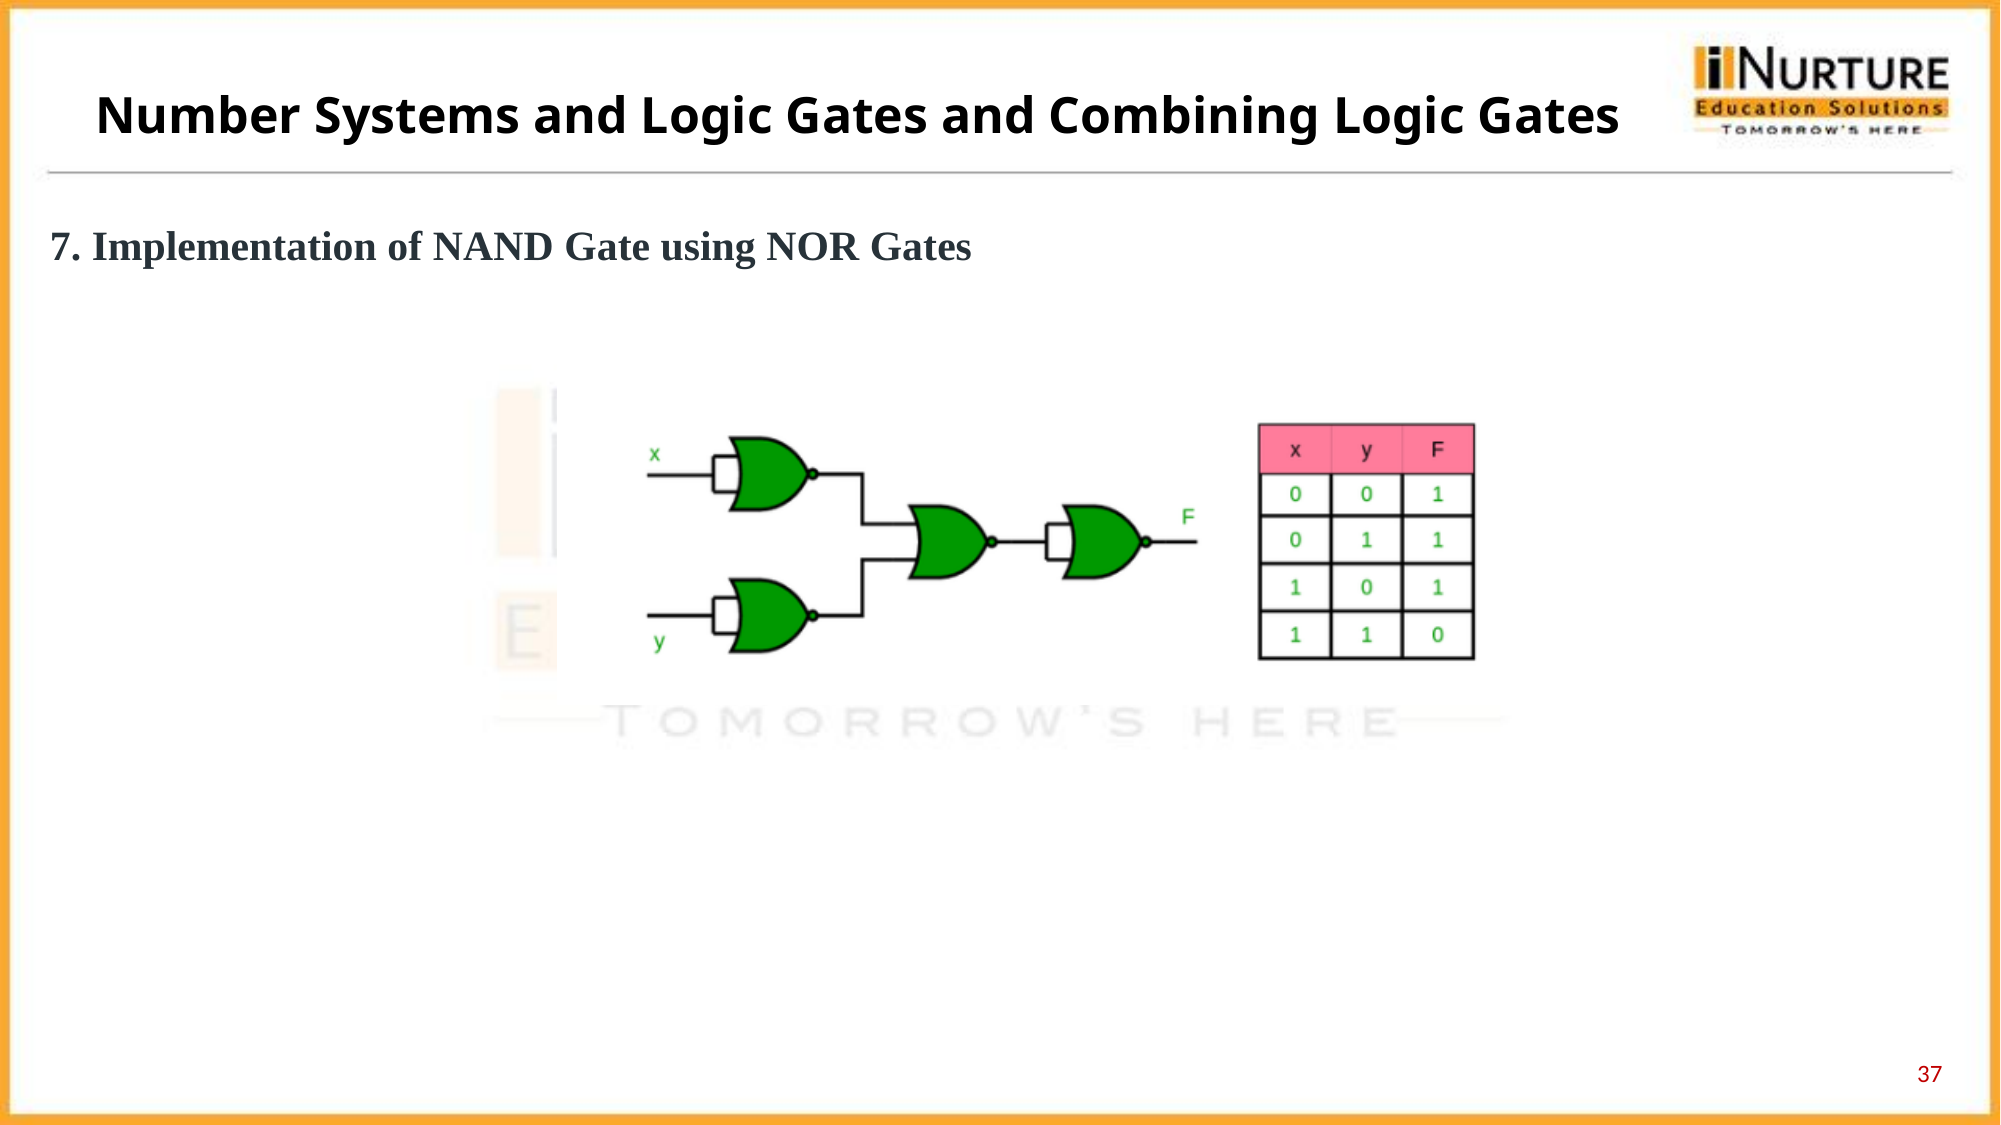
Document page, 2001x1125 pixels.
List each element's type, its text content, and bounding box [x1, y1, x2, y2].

text_box 7. Implementation of NAND Gate using NOR Gates [35, 211, 1227, 376]
text_box Number Systems and Logic Gates and Combining Logic Gates [80, 75, 1707, 151]
slide_number 37 [1861, 1042, 1958, 1103]
picture [0, 0, 2001, 1125]
